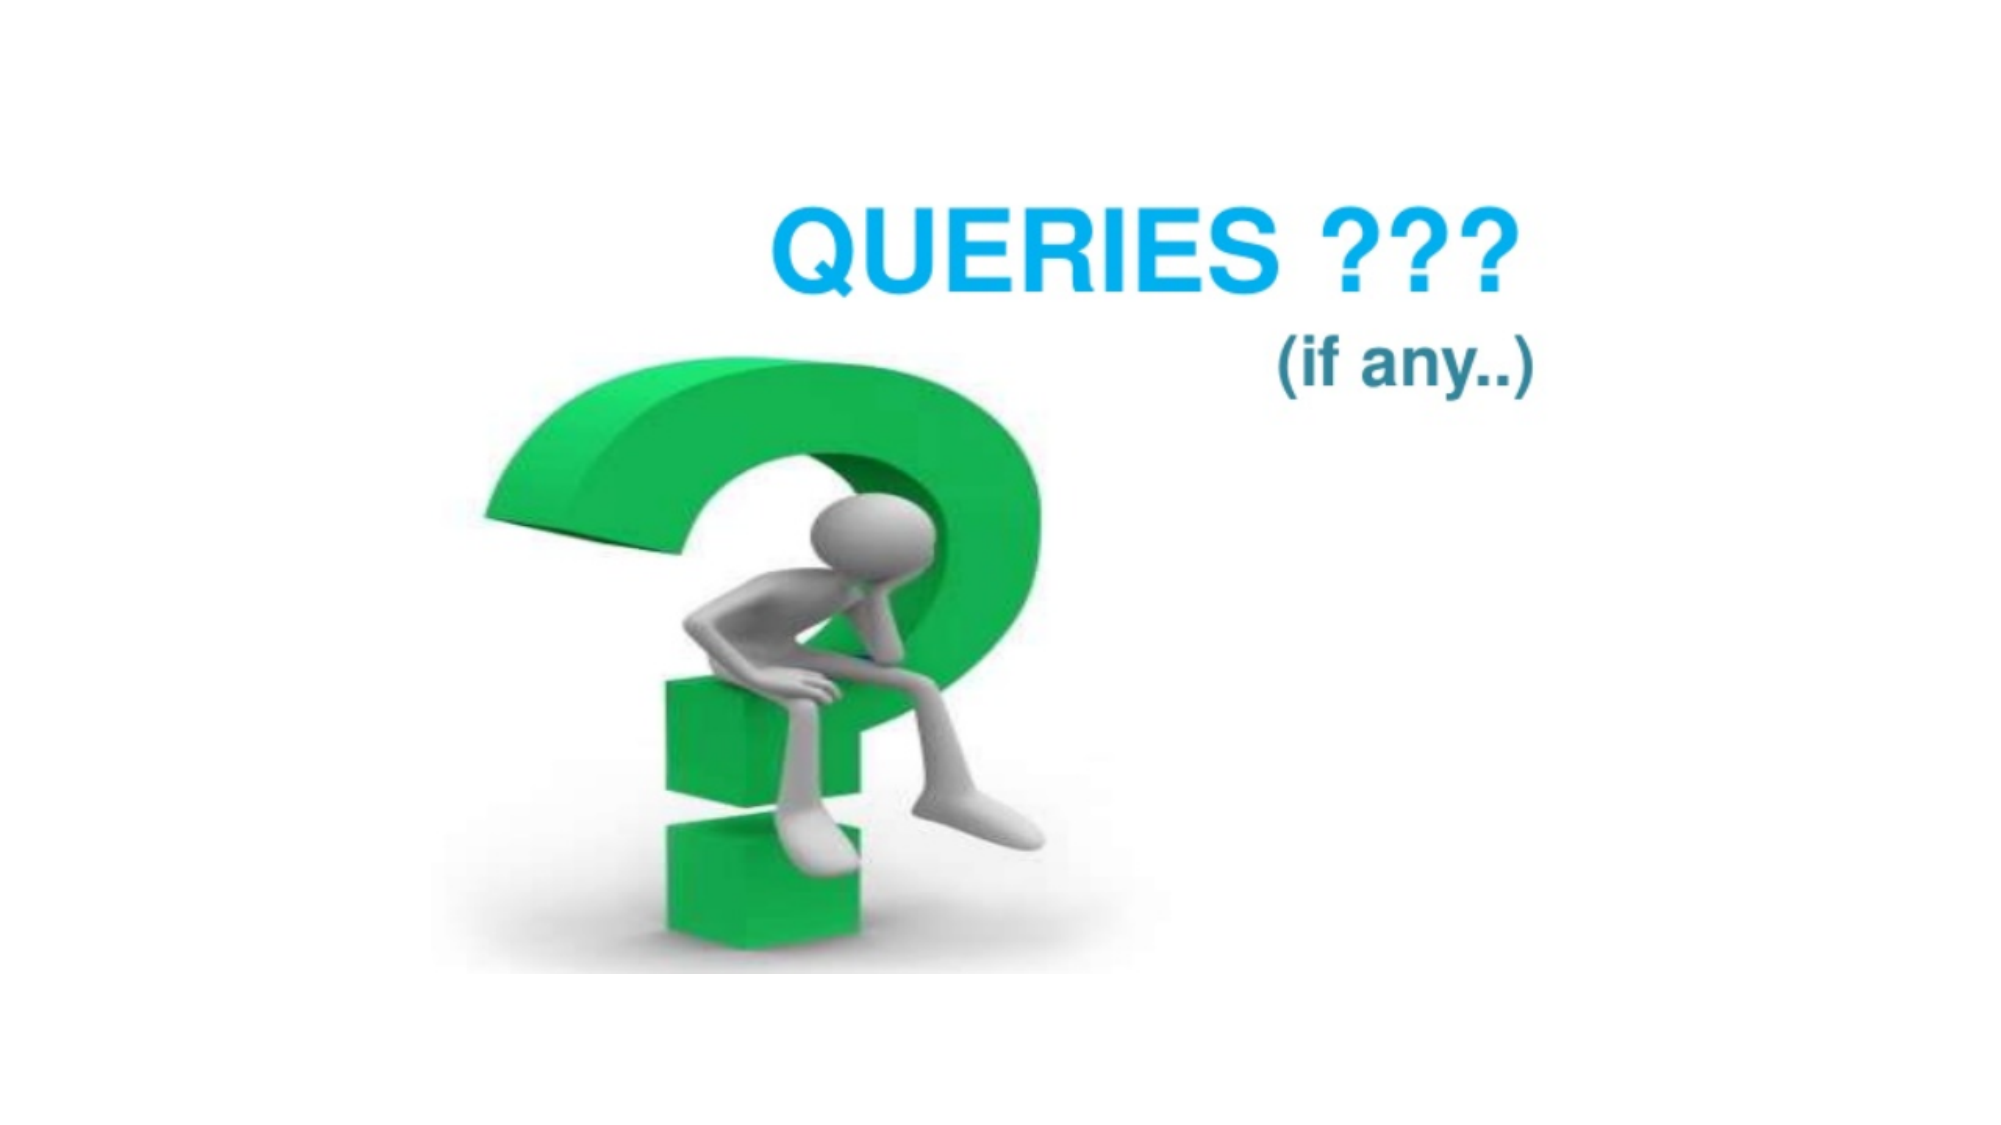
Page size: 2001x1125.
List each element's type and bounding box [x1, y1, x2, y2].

picture [431, 151, 1569, 974]
